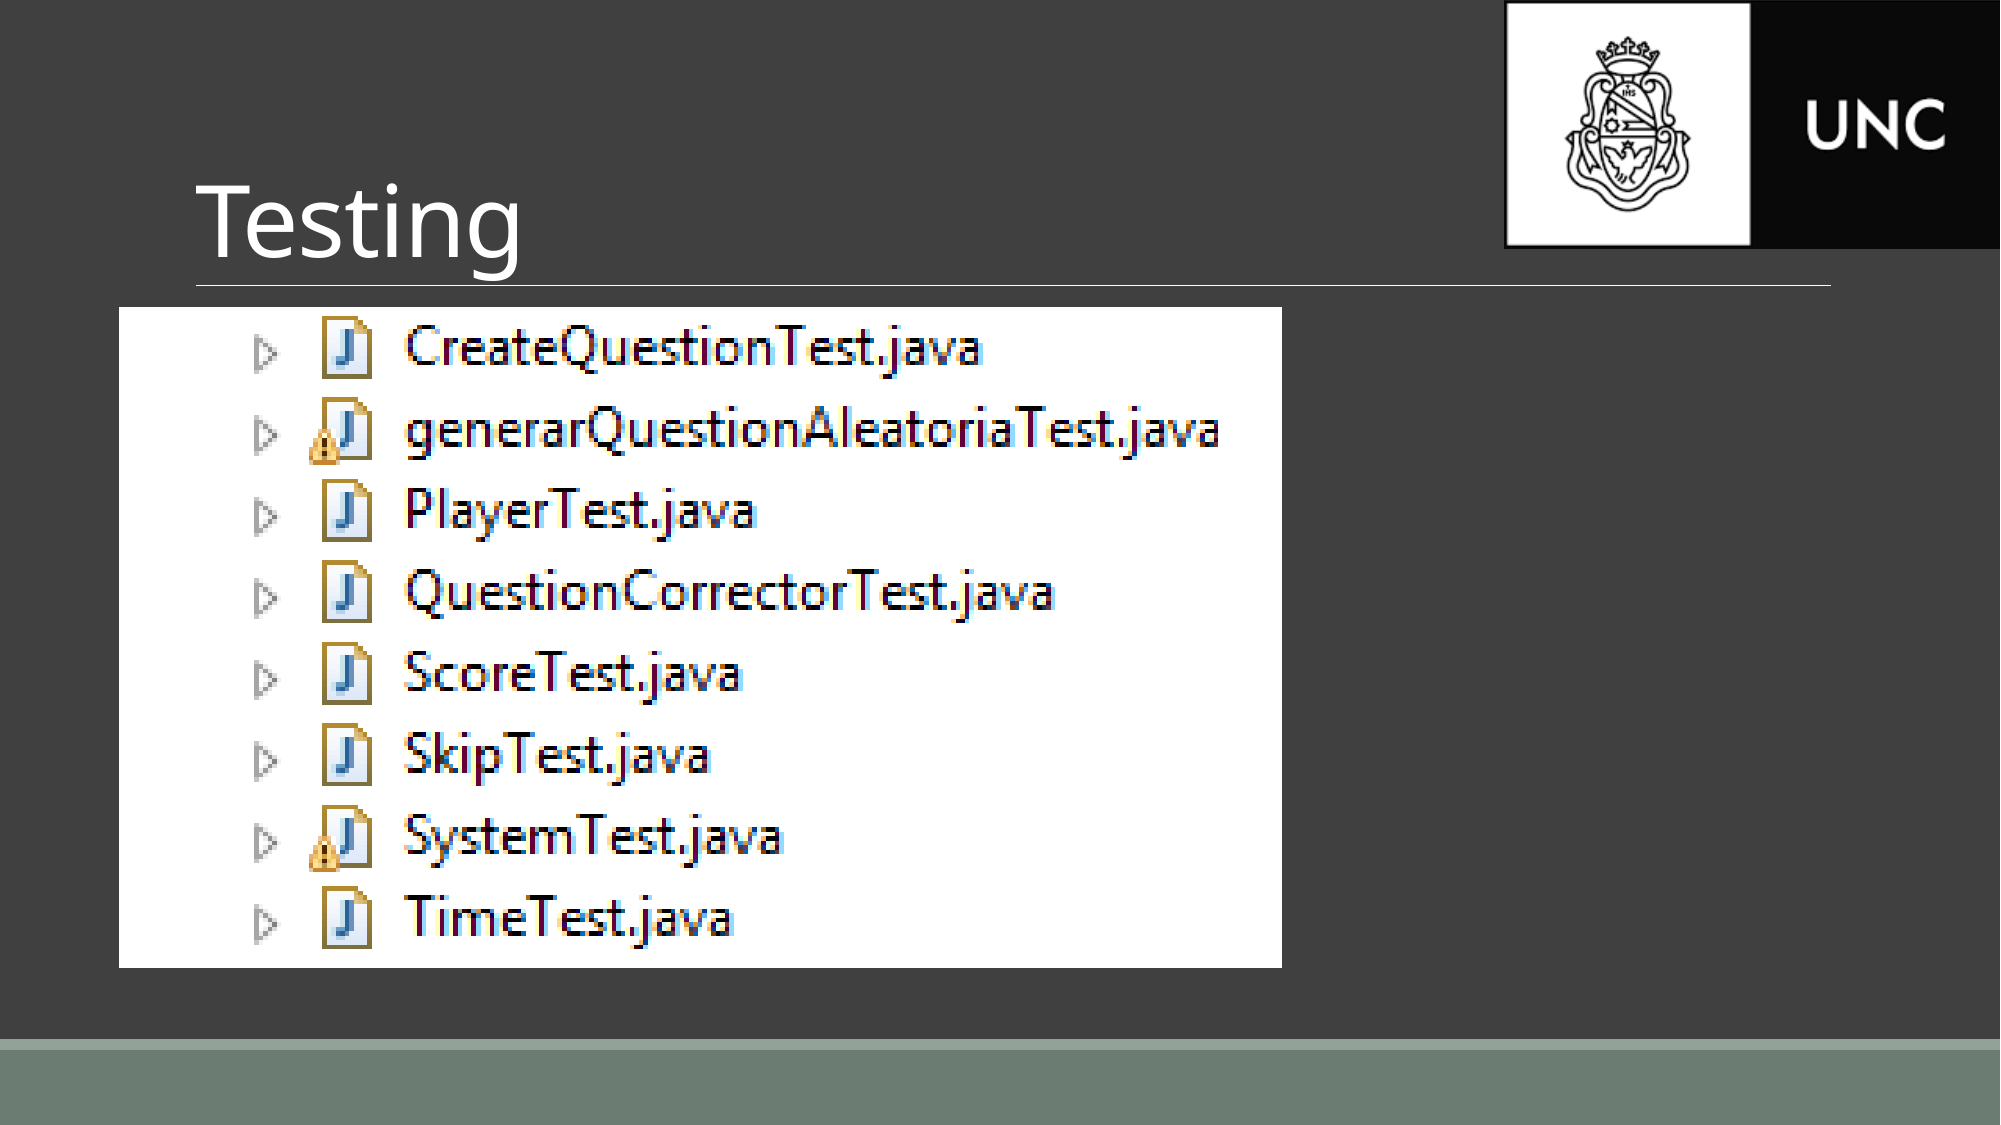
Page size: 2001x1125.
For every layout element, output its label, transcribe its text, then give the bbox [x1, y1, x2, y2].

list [119, 306, 1283, 969]
picture [1504, 0, 2000, 249]
title Testing [180, 47, 1830, 285]
